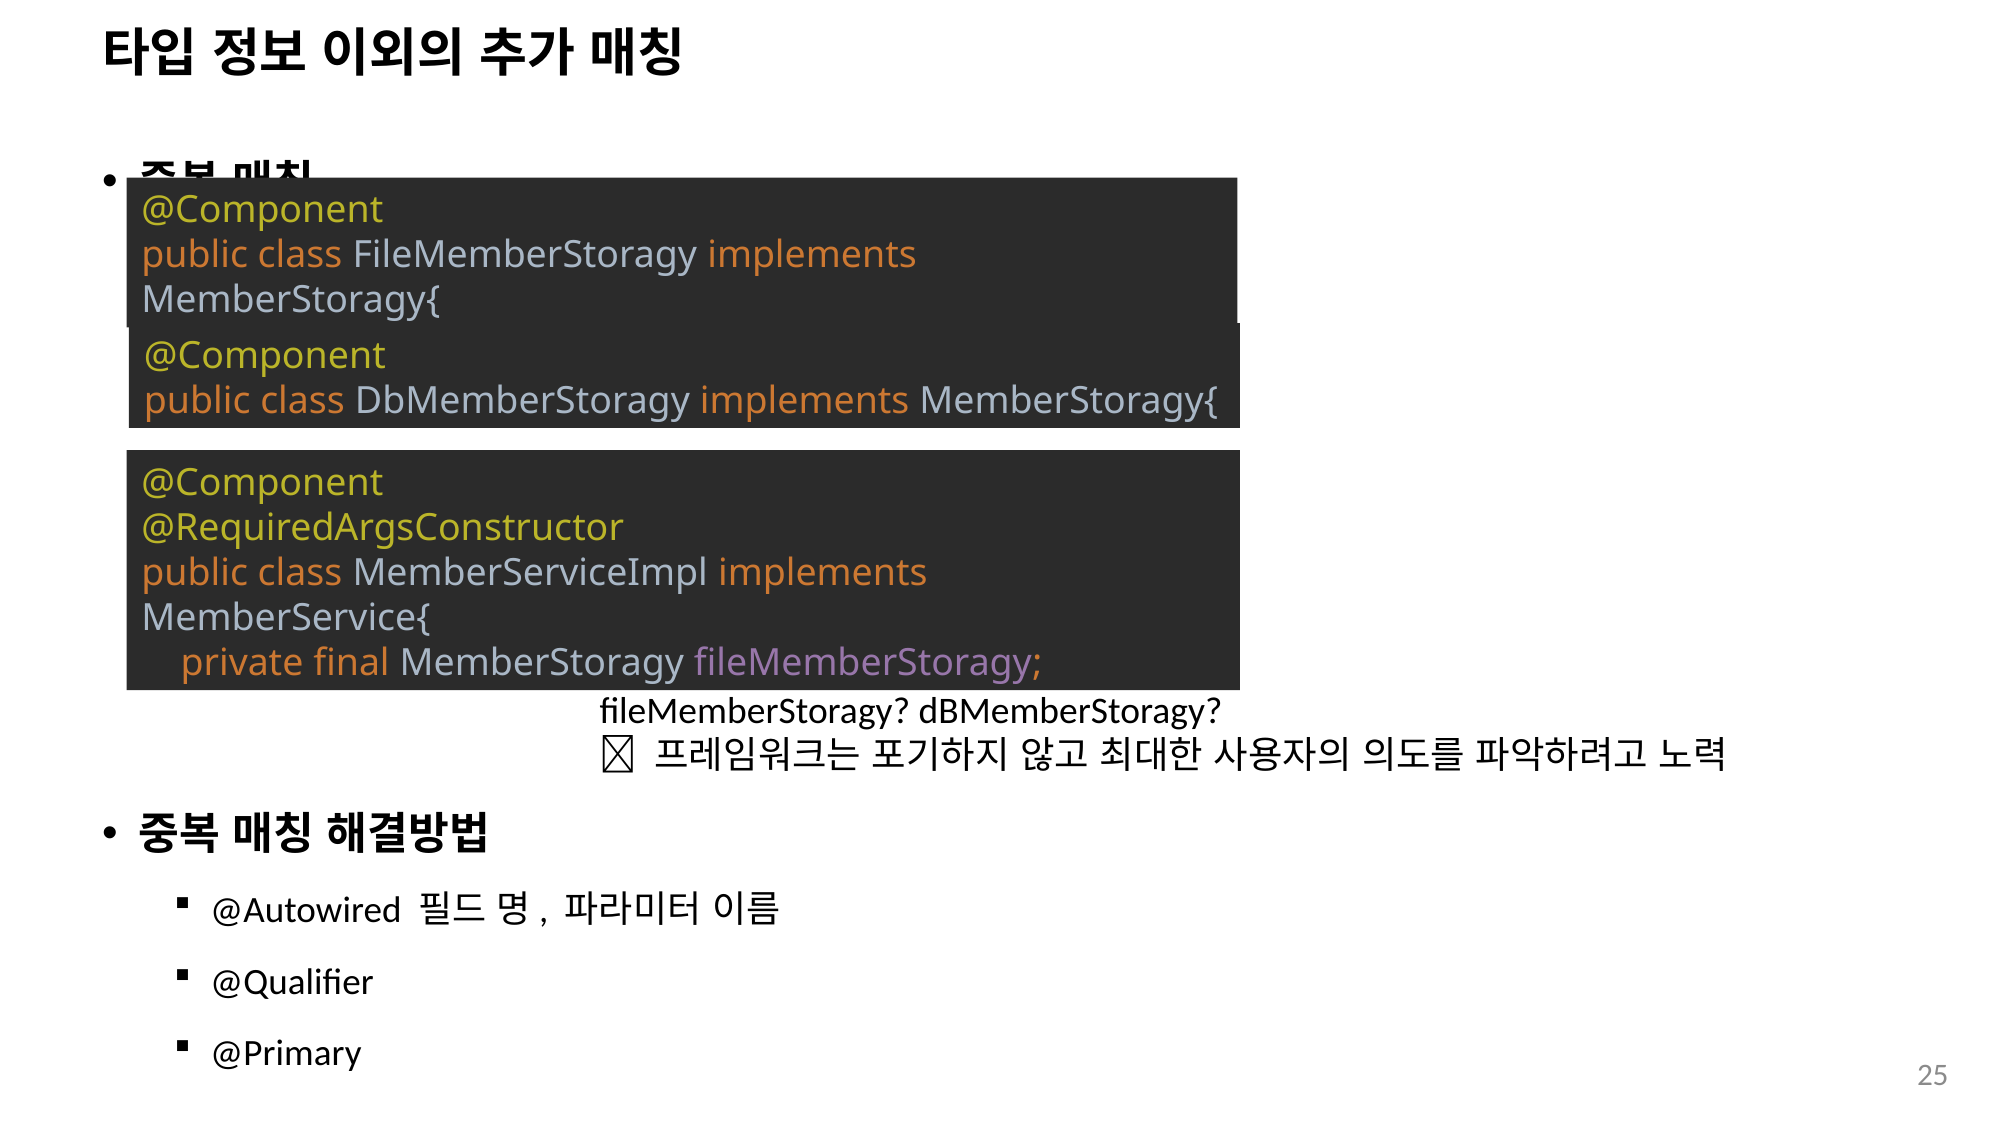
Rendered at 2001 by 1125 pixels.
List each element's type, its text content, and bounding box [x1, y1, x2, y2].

text_box fileMemberStoragy? dBMemberStoragy?  프레임워크는 포기하지 않고 최대한 사용자의 의도를 파악하려고 노력 [584, 678, 1912, 784]
title 타입 정보 이외의 추가 매칭 [87, 26, 1812, 83]
list 중복 매칭 중복 매칭 해결방법 @Autowired 필드 명, 파라미터 이름 @Qualifier @Primary [87, 124, 1946, 1089]
text_box @Component @RequiredArgsConstructor public class MemberServiceImpl implements MemberService{ private final MemberStoragy fileMemberStoragy; [126, 450, 1240, 691]
slide_number 25 [1513, 1042, 1964, 1103]
text_box @Component public class DbMemberStoragy implements MemberStoragy{ [128, 323, 1240, 428]
text_box @Component public class FileMemberStoragy implements MemberStoragy{ [126, 177, 1238, 328]
